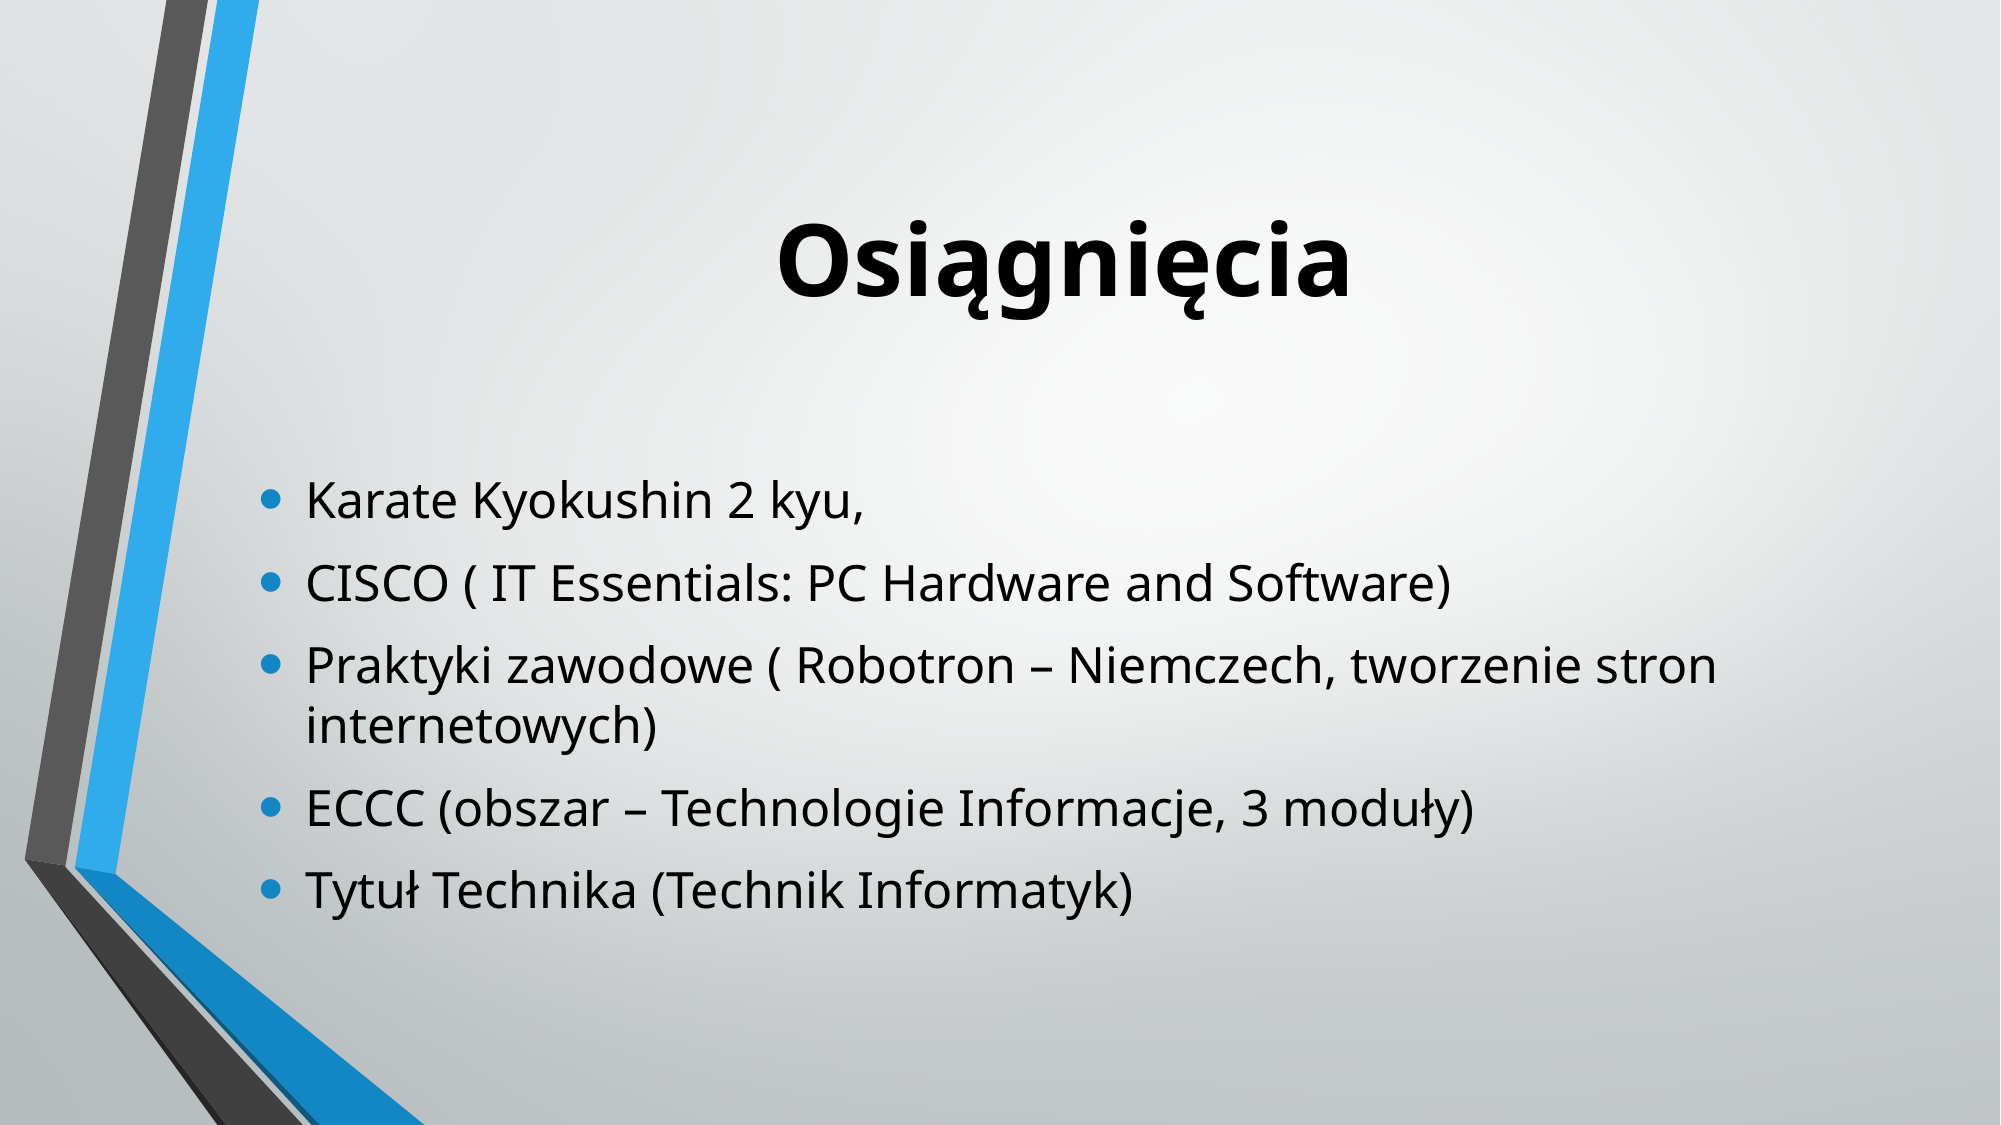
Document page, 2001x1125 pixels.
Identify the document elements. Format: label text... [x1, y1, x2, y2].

title Osiągnięcia [243, 112, 1887, 400]
list Karate Kyokushin 2 kyu, CISCO ( IT Essentials: PC Hardware and Software) Praktyki zawodowe ( Robotron – Niemczech, tworzenie stron internetowych) ECCC (obszar – Technologie Informacje, 3 moduły) Tytuł Technika (Technik Informatyk) [243, 437, 1887, 950]
